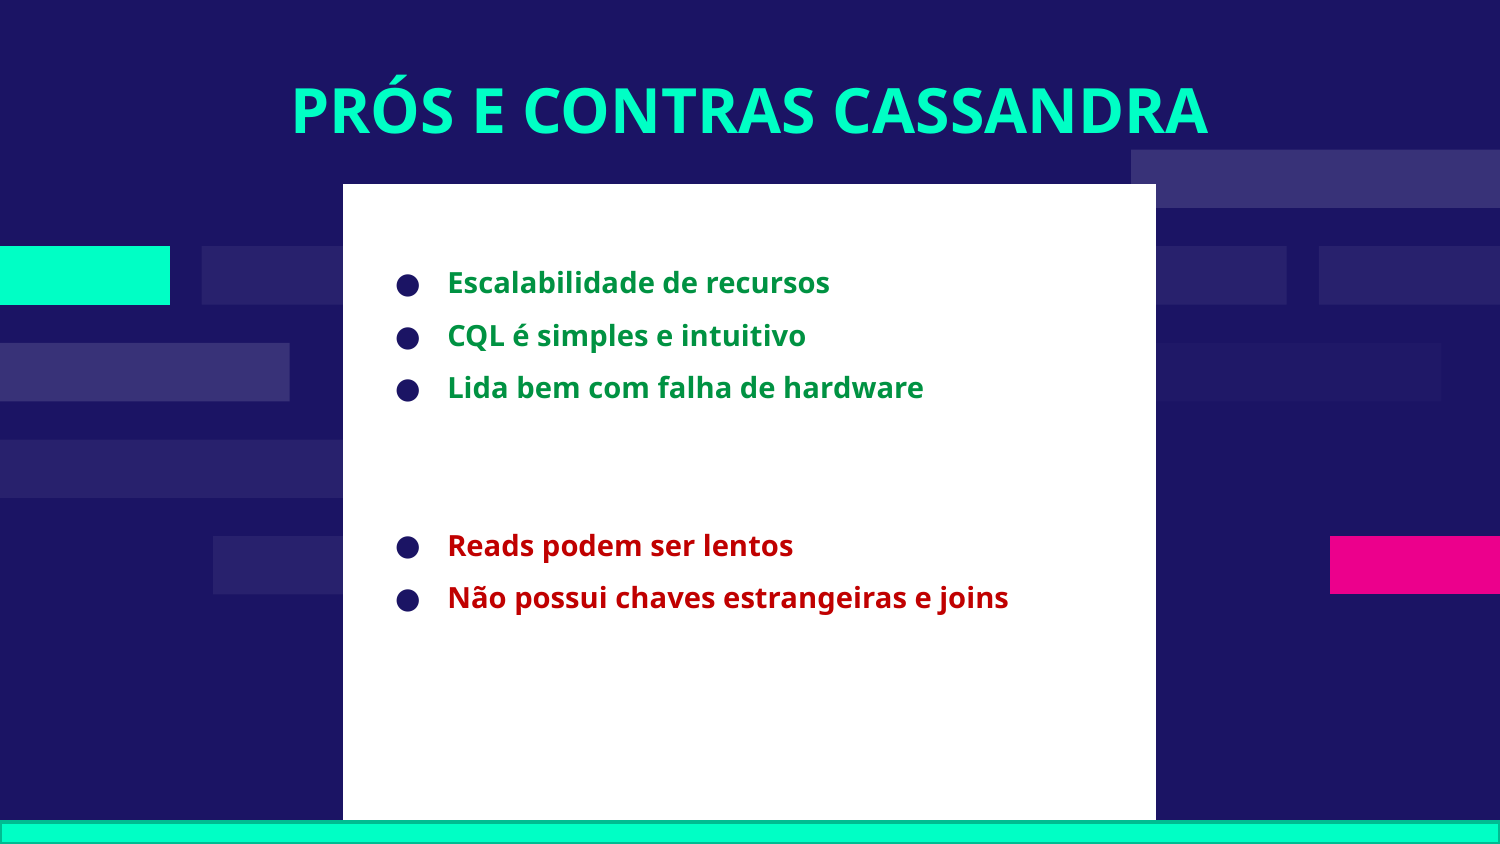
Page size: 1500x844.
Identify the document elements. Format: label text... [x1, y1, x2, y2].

text_box Escalabilidade de recursos CQL é simples e intuitivo Lida bem com falha de hardware Reads podem ser lentos Não possui chaves estrangeiras e joins [357, 232, 1143, 753]
text_box [0, 820, 1500, 844]
title PRÓS E CONTRAS CASSANDRA [209, 56, 1291, 166]
